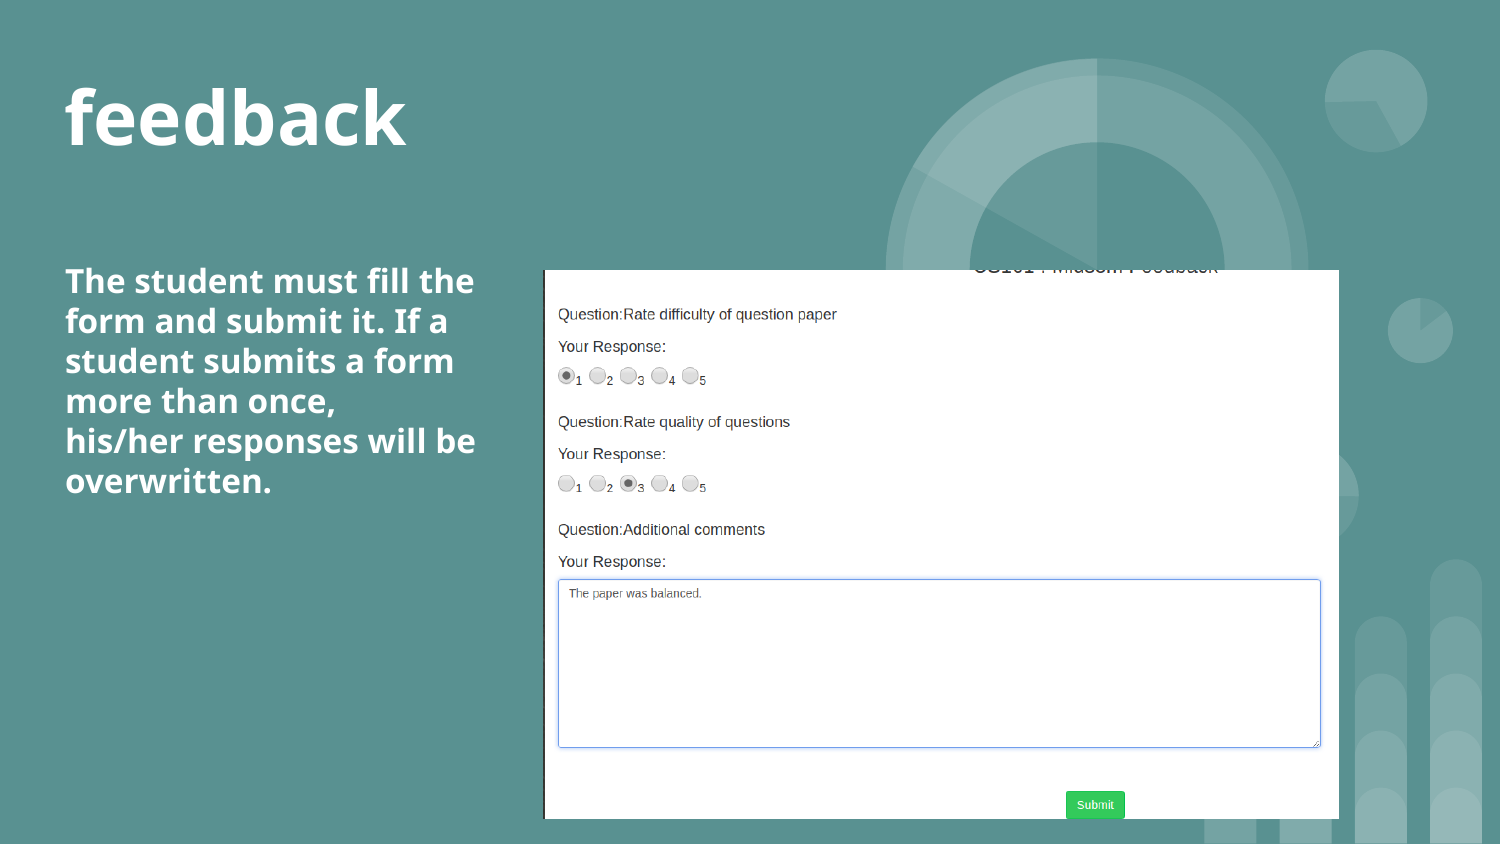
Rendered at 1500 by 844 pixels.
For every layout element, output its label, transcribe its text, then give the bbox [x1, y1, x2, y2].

subtitle The student must fill the form and submit it. If a student submits a form more than once, his/her responses will be overwritten. [49, 246, 519, 784]
text_box feedback [49, 76, 755, 246]
picture [543, 270, 1339, 819]
